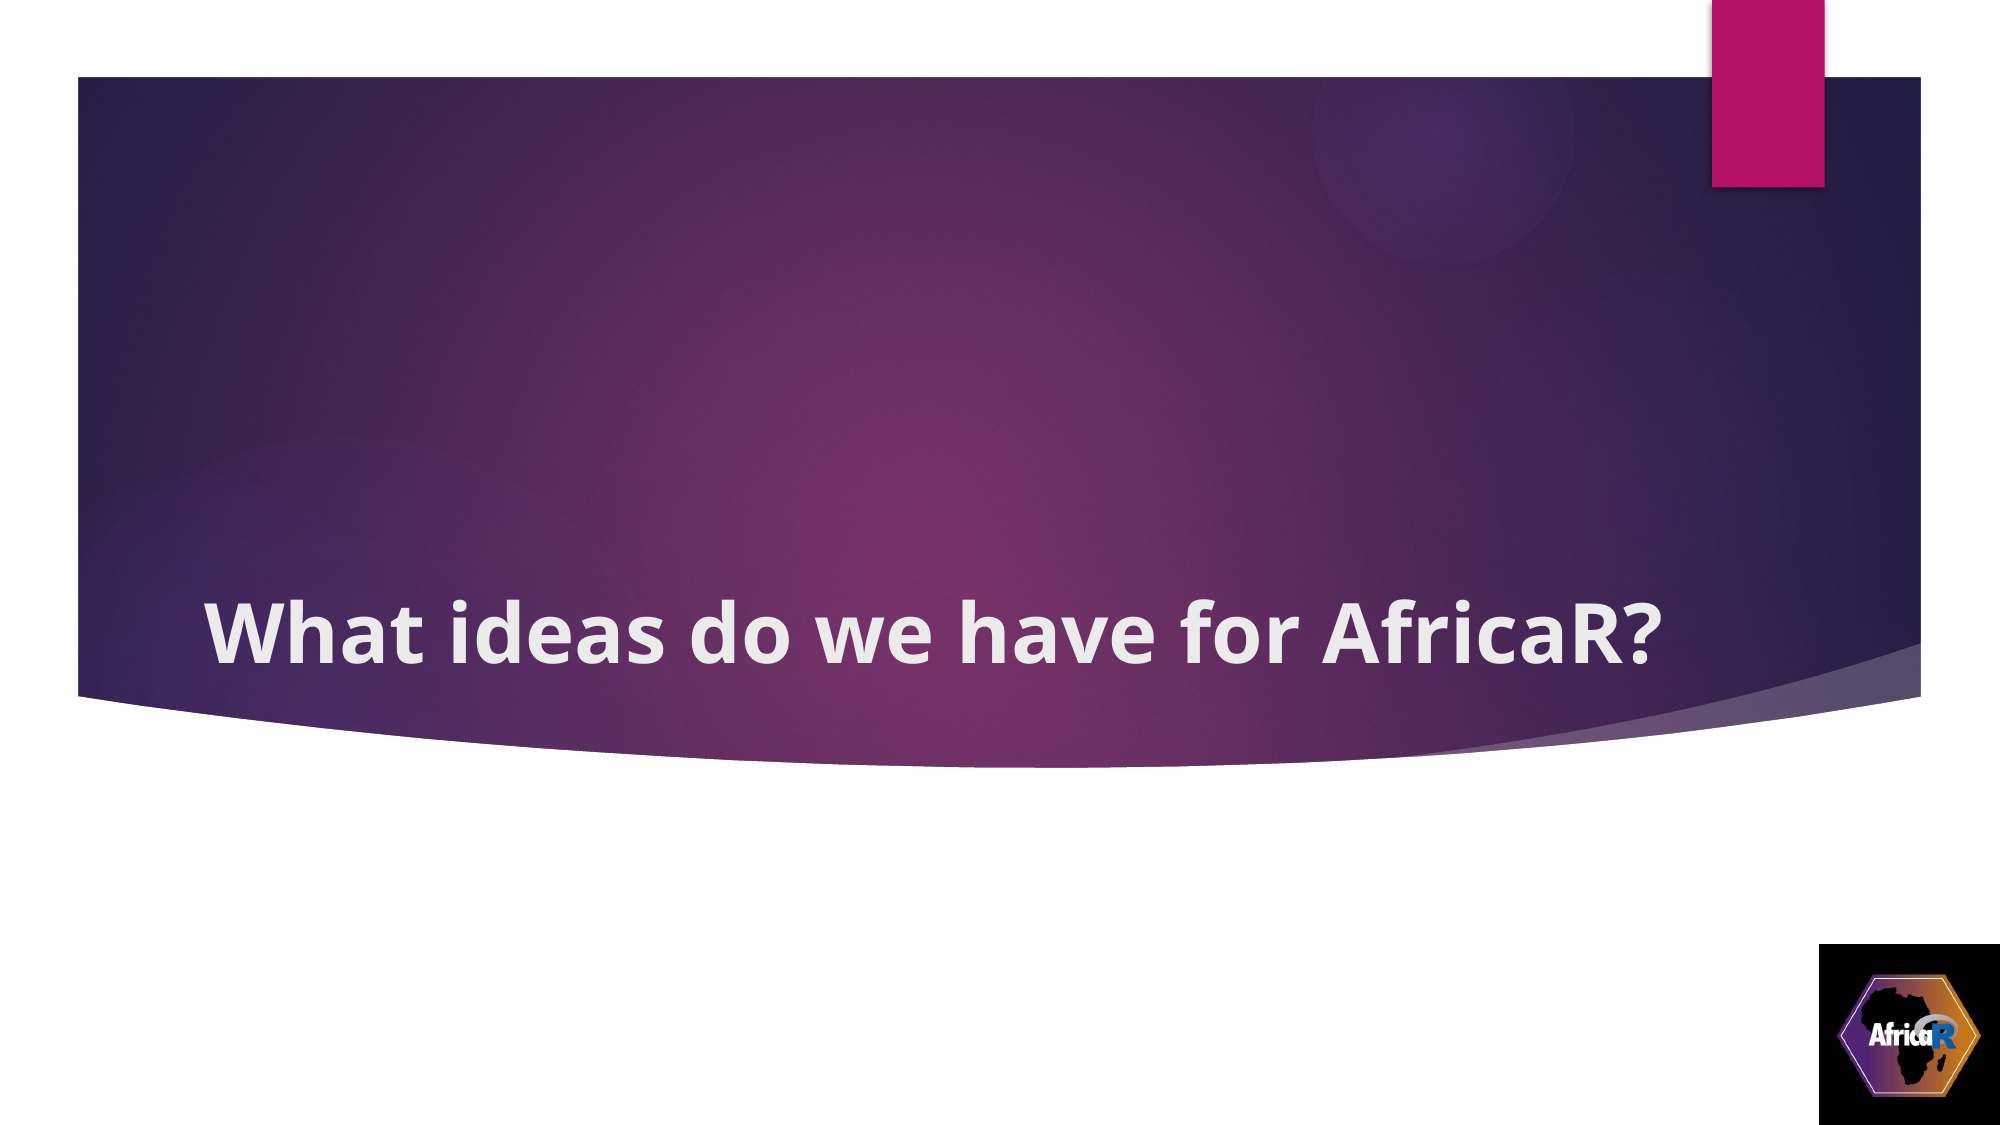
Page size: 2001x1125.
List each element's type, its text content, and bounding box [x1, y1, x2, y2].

title What ideas do we have for AfricaR? [189, 388, 1825, 688]
picture [1819, 944, 2000, 1125]
